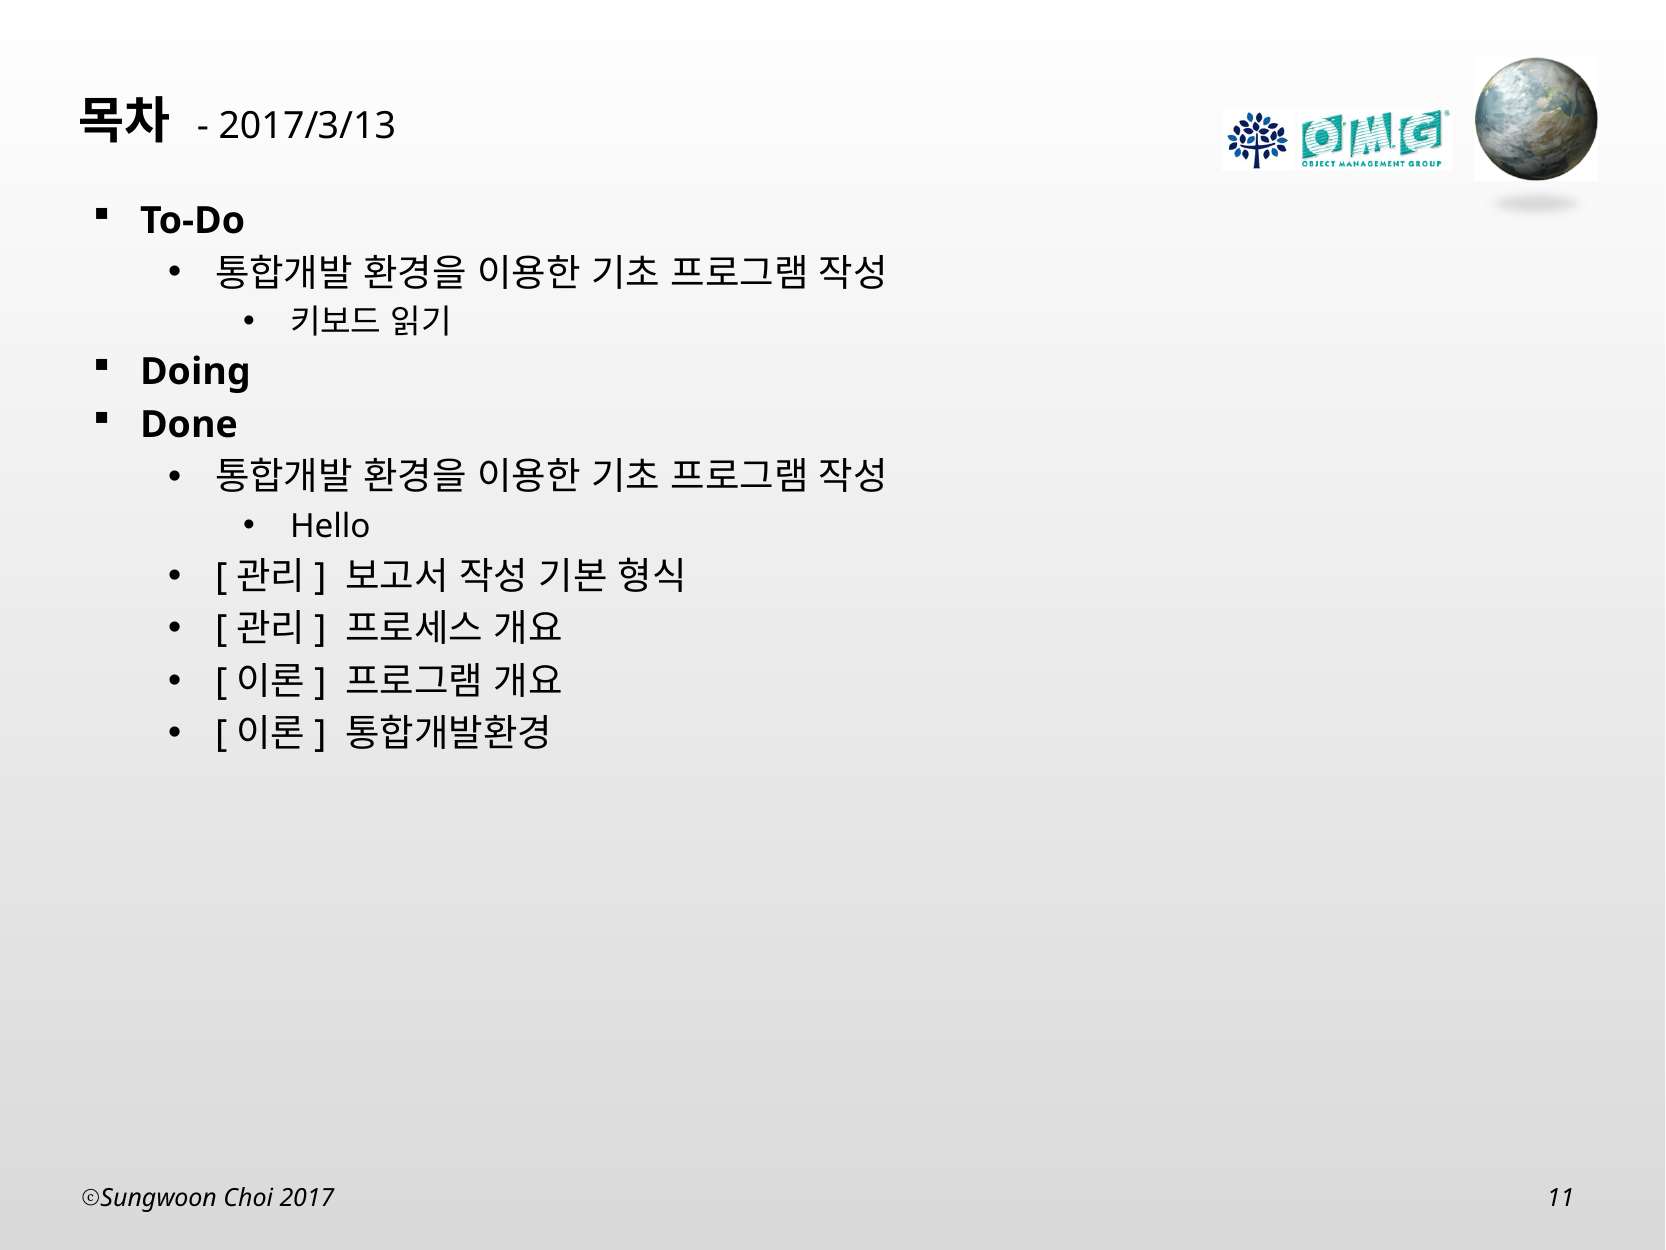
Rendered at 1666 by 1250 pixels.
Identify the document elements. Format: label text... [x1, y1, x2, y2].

footer Sungwoon Choi 2017 [64, 1172, 372, 1223]
picture [1222, 109, 1295, 171]
picture [1297, 109, 1453, 170]
slide_number 11 [1491, 1172, 1592, 1211]
list To-Do 통합개발 환경을 이용한 기초 프로그램 작성 키보드 읽기 Doing Done 통합개발 환경을 이용한 기초 프로그램 작성 Hello [관리] 보고서 작성 기본 형식 [관리] 프로세스 개요 [이론] 프로그램 개요 [이론] 통합개발환경 [76, 187, 1589, 1173]
picture [1474, 57, 1598, 181]
title 3/13 [301, 93, 573, 164]
